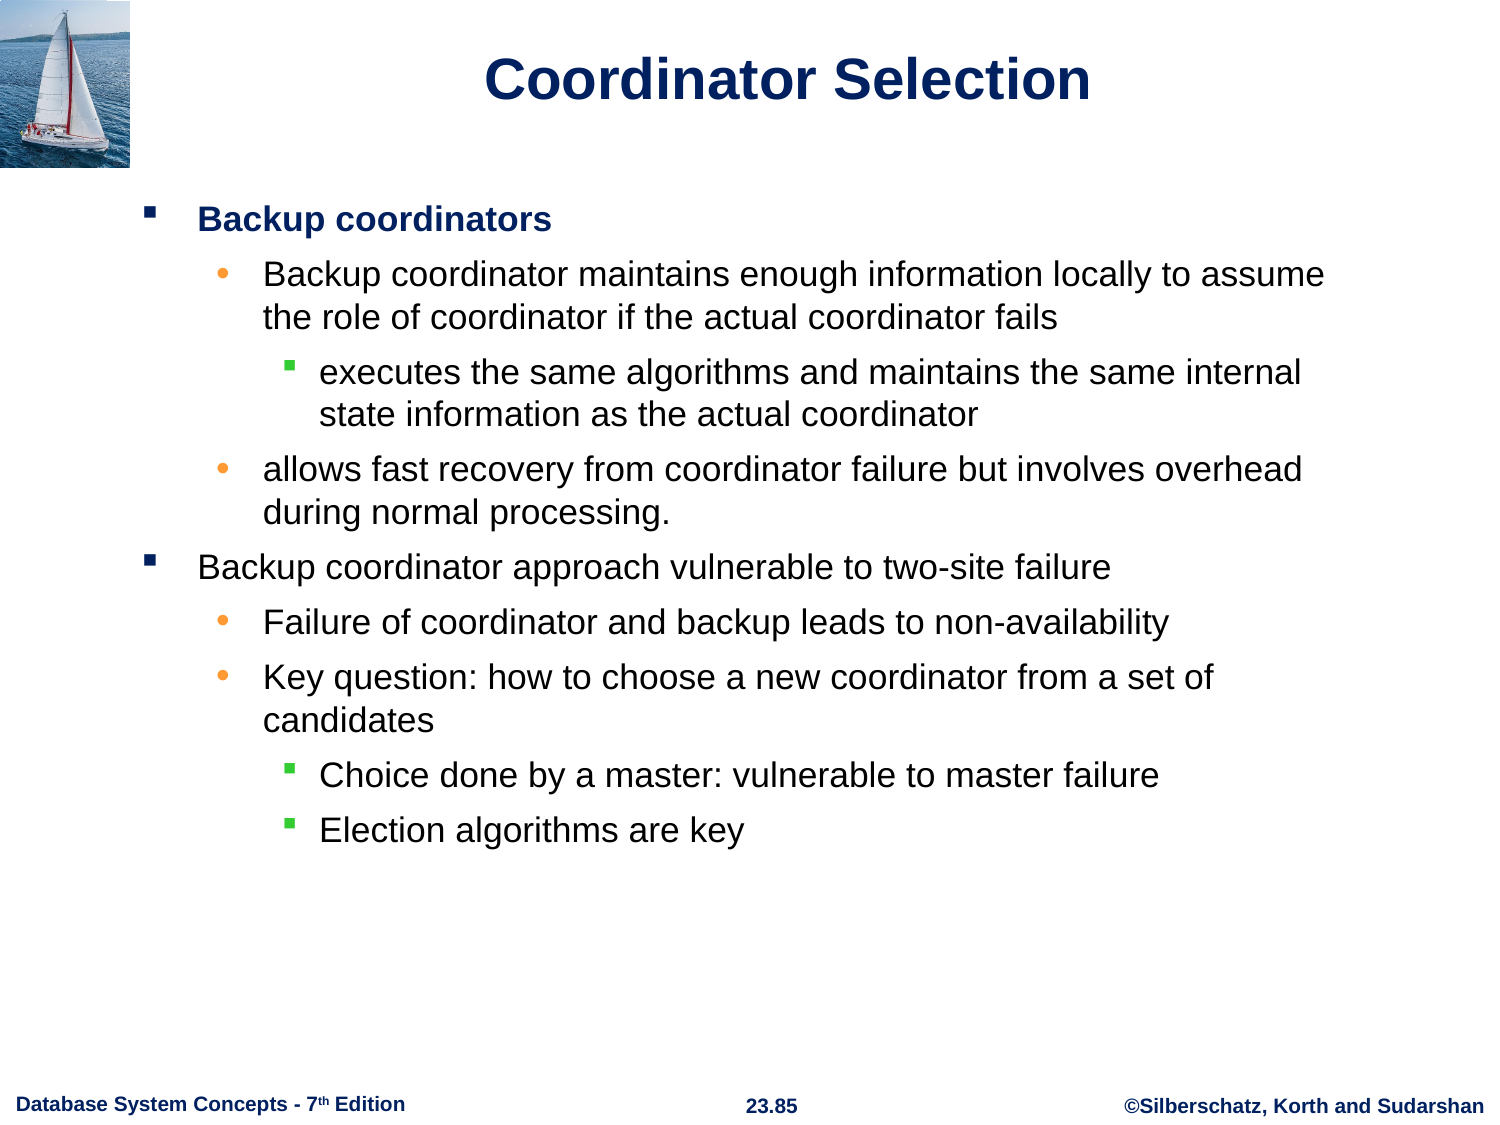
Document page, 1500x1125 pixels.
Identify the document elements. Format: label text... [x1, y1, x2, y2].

title Coordinator Selection [125, 18, 1452, 120]
picture [0, 0, 130, 168]
list Backup coordinators Backup coordinator maintains enough information locally to assume the role of coordinator if the actual coordinator fails executes the same algorithms and maintains the same internal state information as the actual coordinator allows fast recovery from coordinator failure but involves overhead during normal processing. Backup coordinator approach vulnerable to two-site failure Failure of coordinator and backup leads to non-availability Key question: how to choose a new coordinator from a set of candidates Choice done by a master: vulnerable to master failure Election algorithms are key [126, 188, 1388, 1024]
